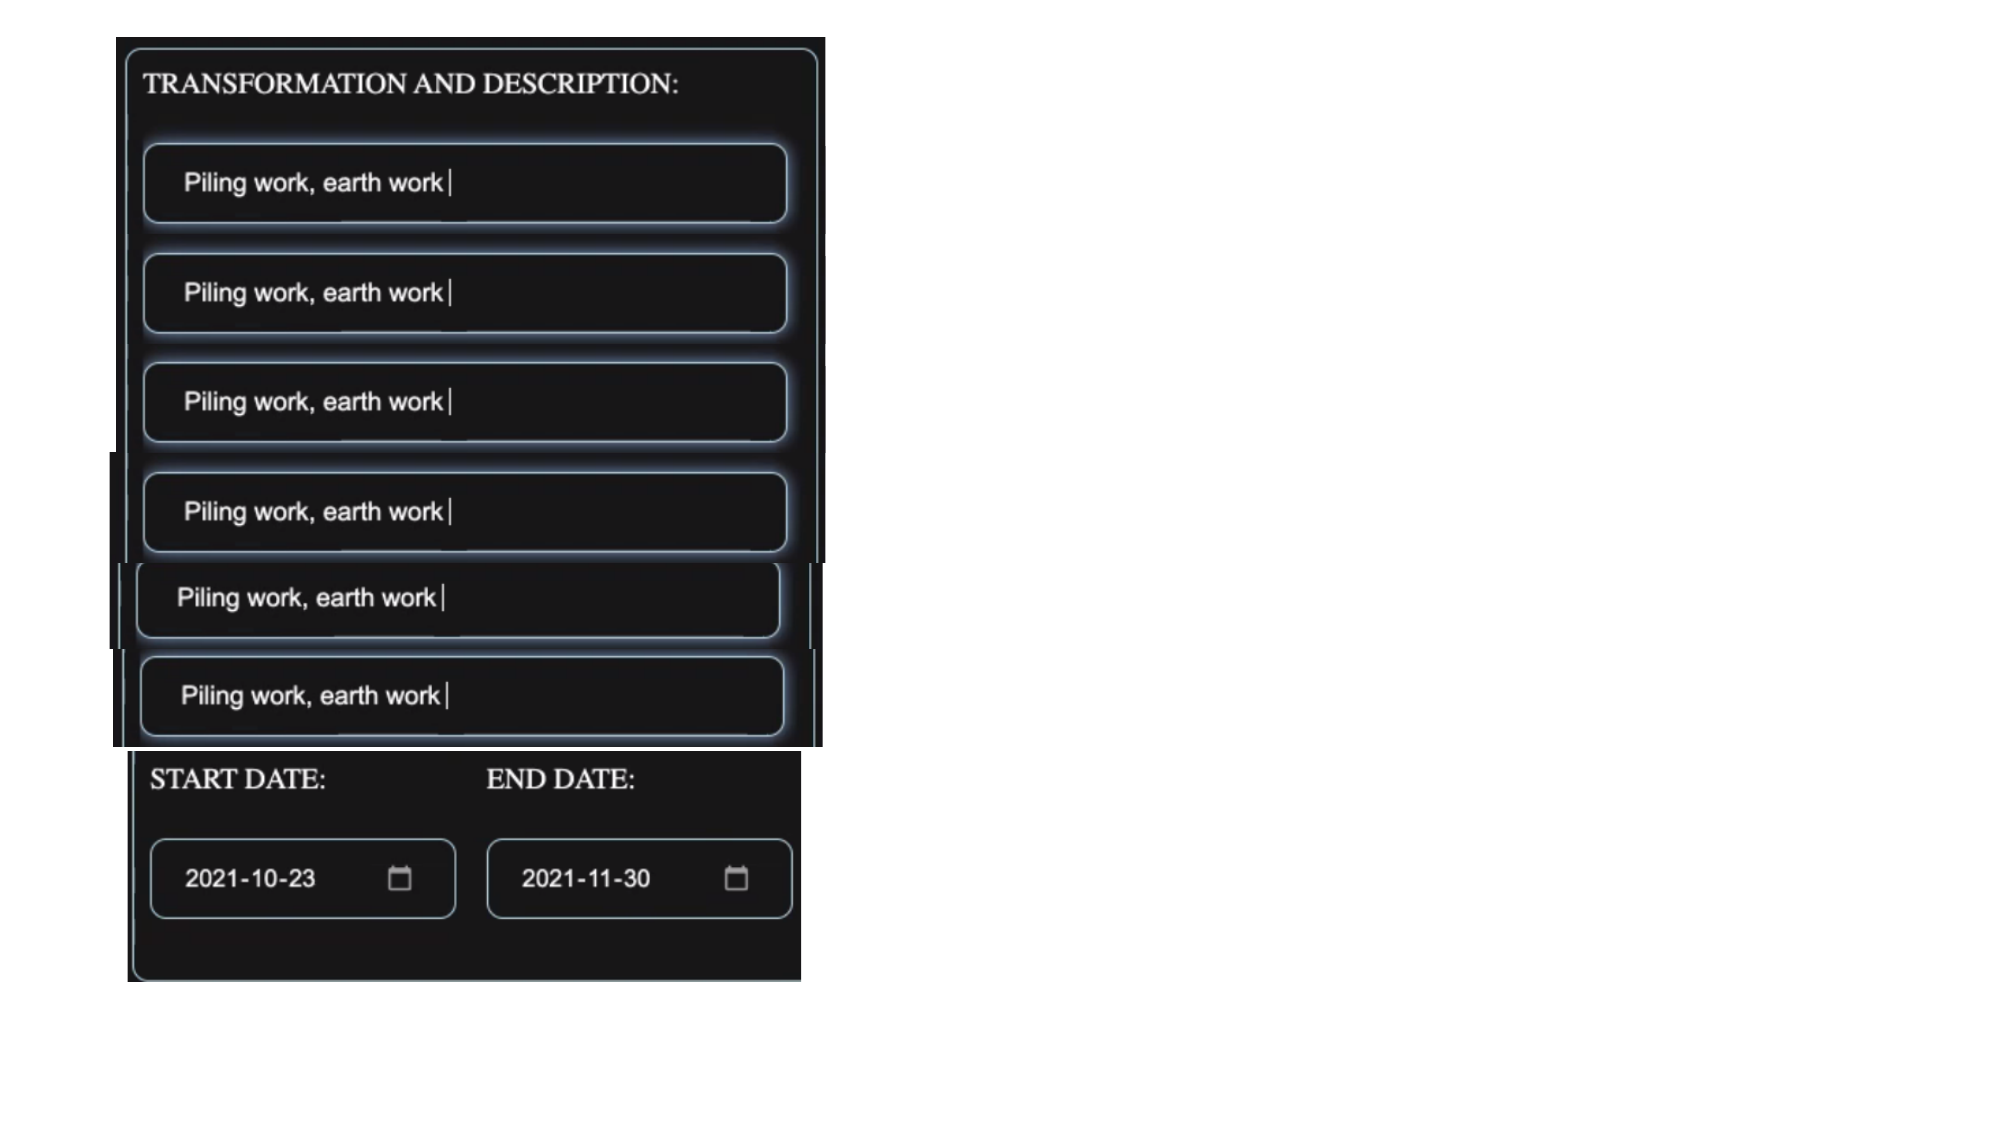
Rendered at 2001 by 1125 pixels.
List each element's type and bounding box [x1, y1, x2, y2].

picture [127, 751, 802, 982]
picture [109, 37, 826, 747]
